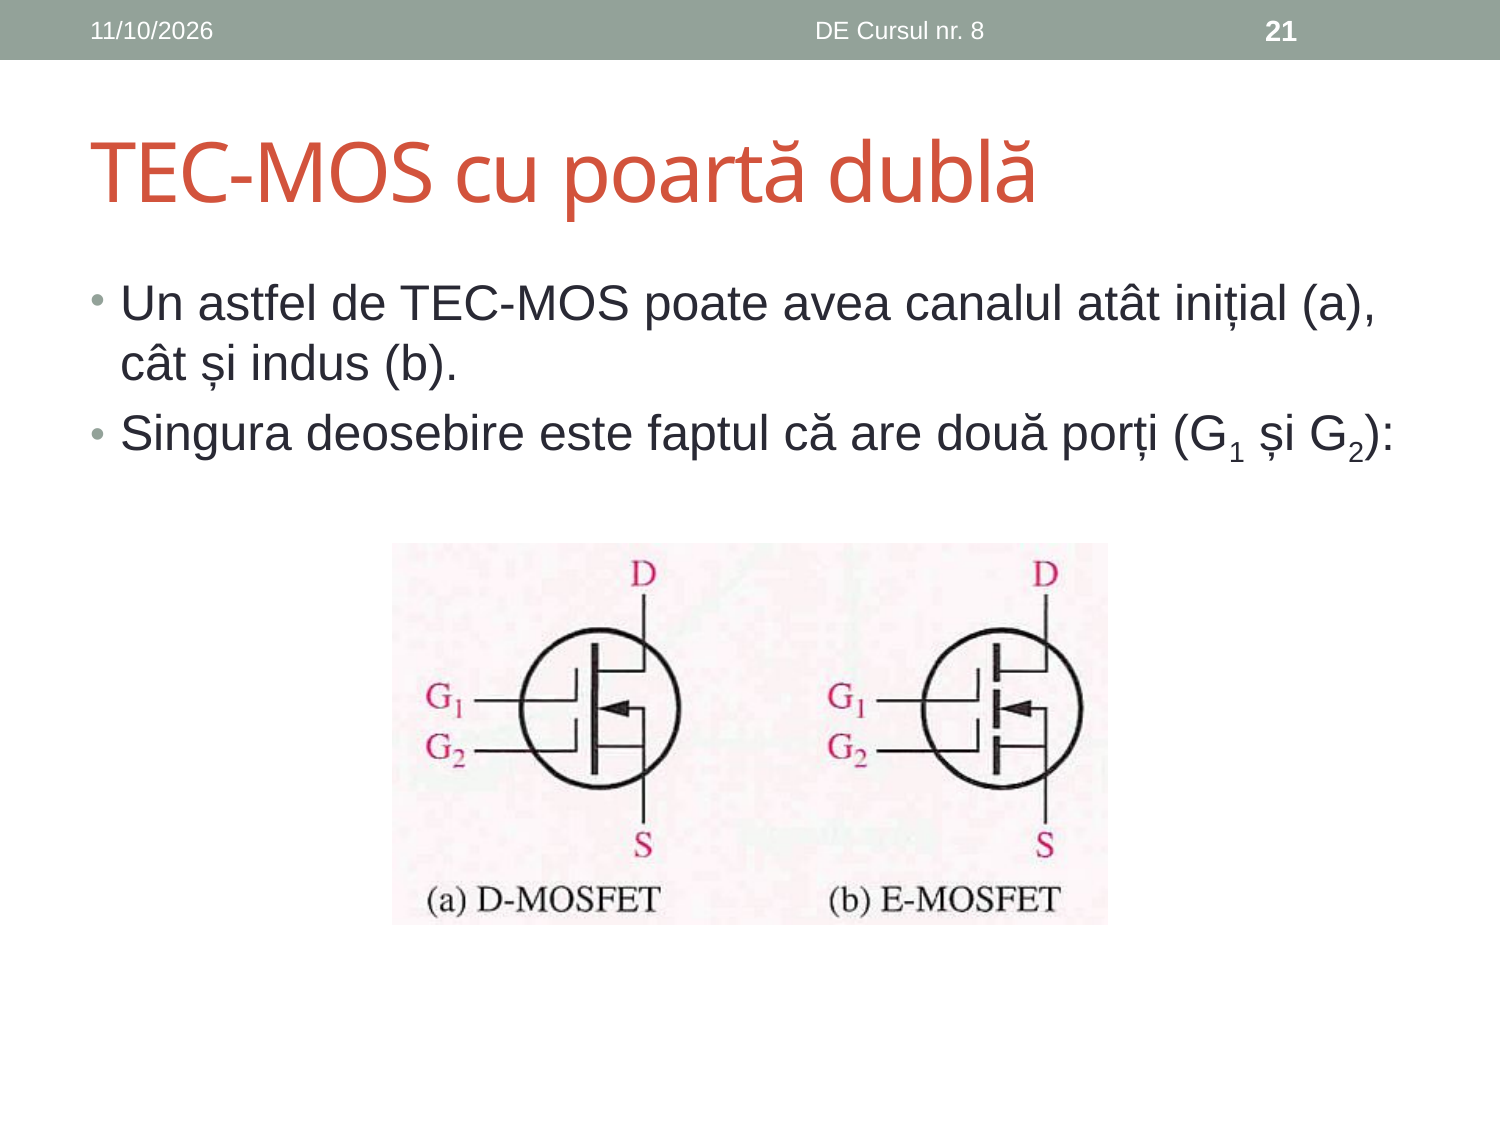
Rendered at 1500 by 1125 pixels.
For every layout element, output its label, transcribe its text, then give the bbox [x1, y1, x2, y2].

slide_number 21 [1250, 3, 1425, 57]
footer DE Cursul nr. 8 [562, 3, 1238, 57]
title TEC-MOS cu poartă dublă [75, 87, 1425, 250]
list Un astfel de TEC-MOS poate avea canalul atât inițial (a), cât și indus (b). Singura deosebire este faptul că are două porți (G1 și G2): [75, 262, 1425, 1063]
picture [391, 543, 1108, 926]
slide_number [75, 3, 550, 57]
